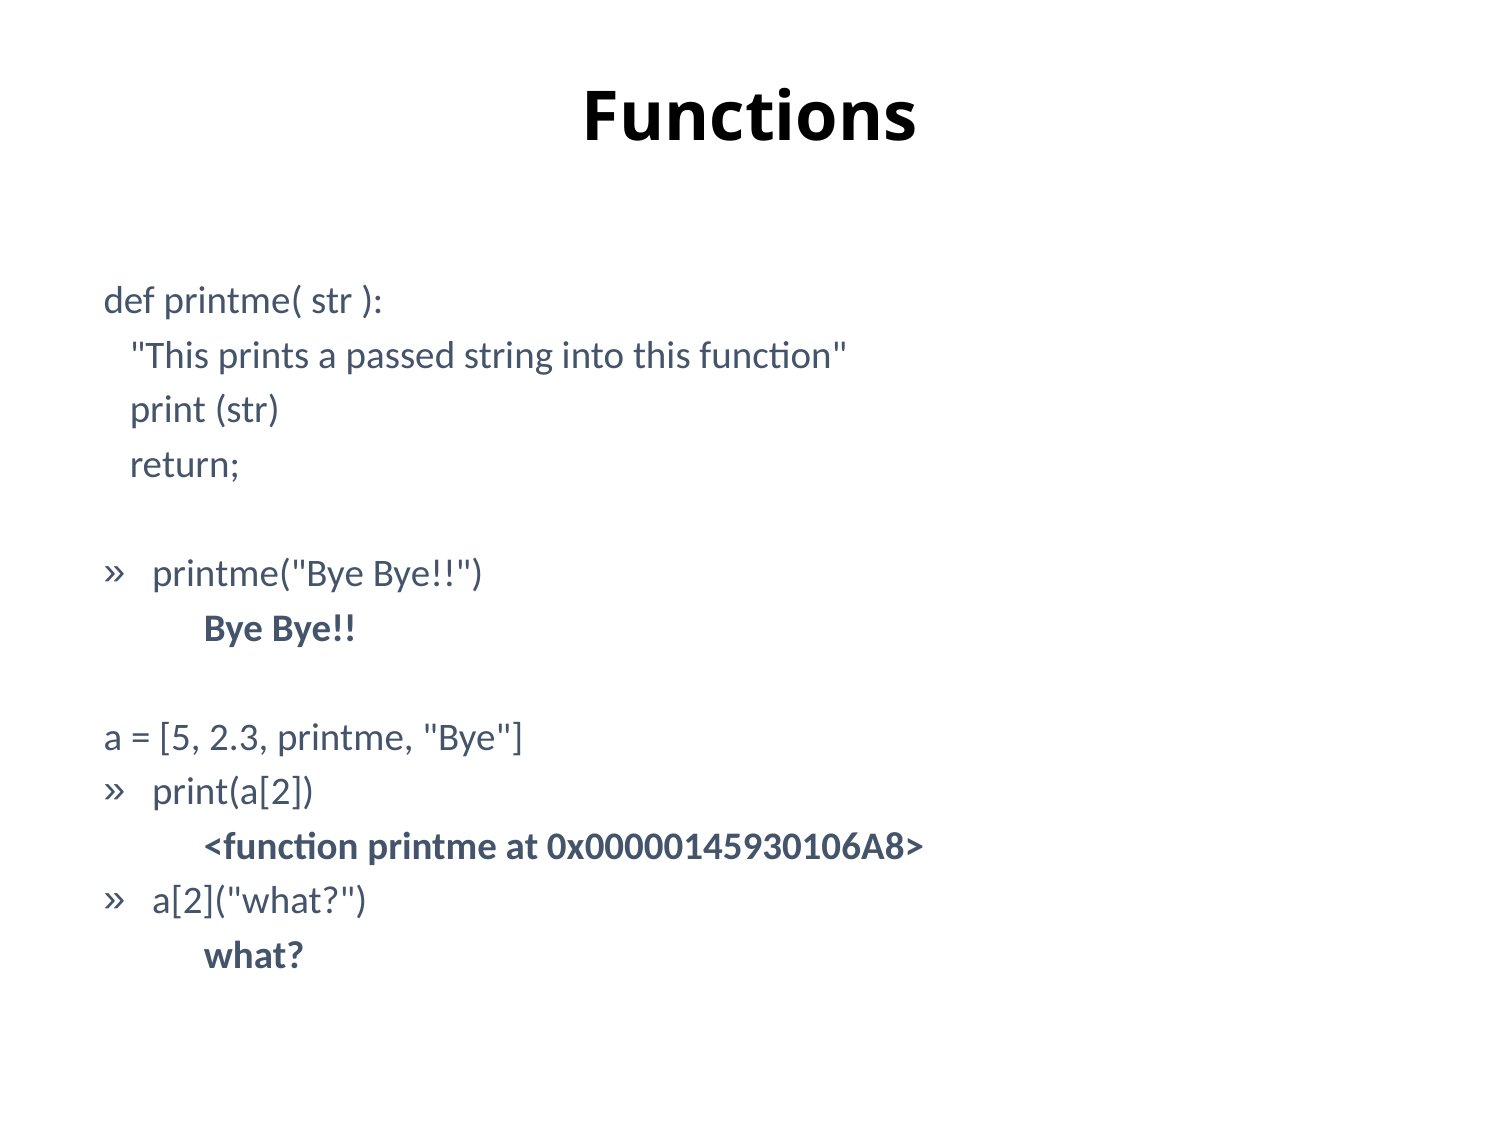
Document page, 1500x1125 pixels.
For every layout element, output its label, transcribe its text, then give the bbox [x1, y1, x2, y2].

text_box def printme( str ): "This prints a passed string into this function" print (str) return; printme("Bye Bye!!") Bye Bye!! a = [5, 2.3, printme, "Bye"] print(a[2]) <function printme at 0x00000145930106A8> a[2]("what?") what? [88, 267, 1314, 993]
title Functions [156, 24, 1344, 213]
